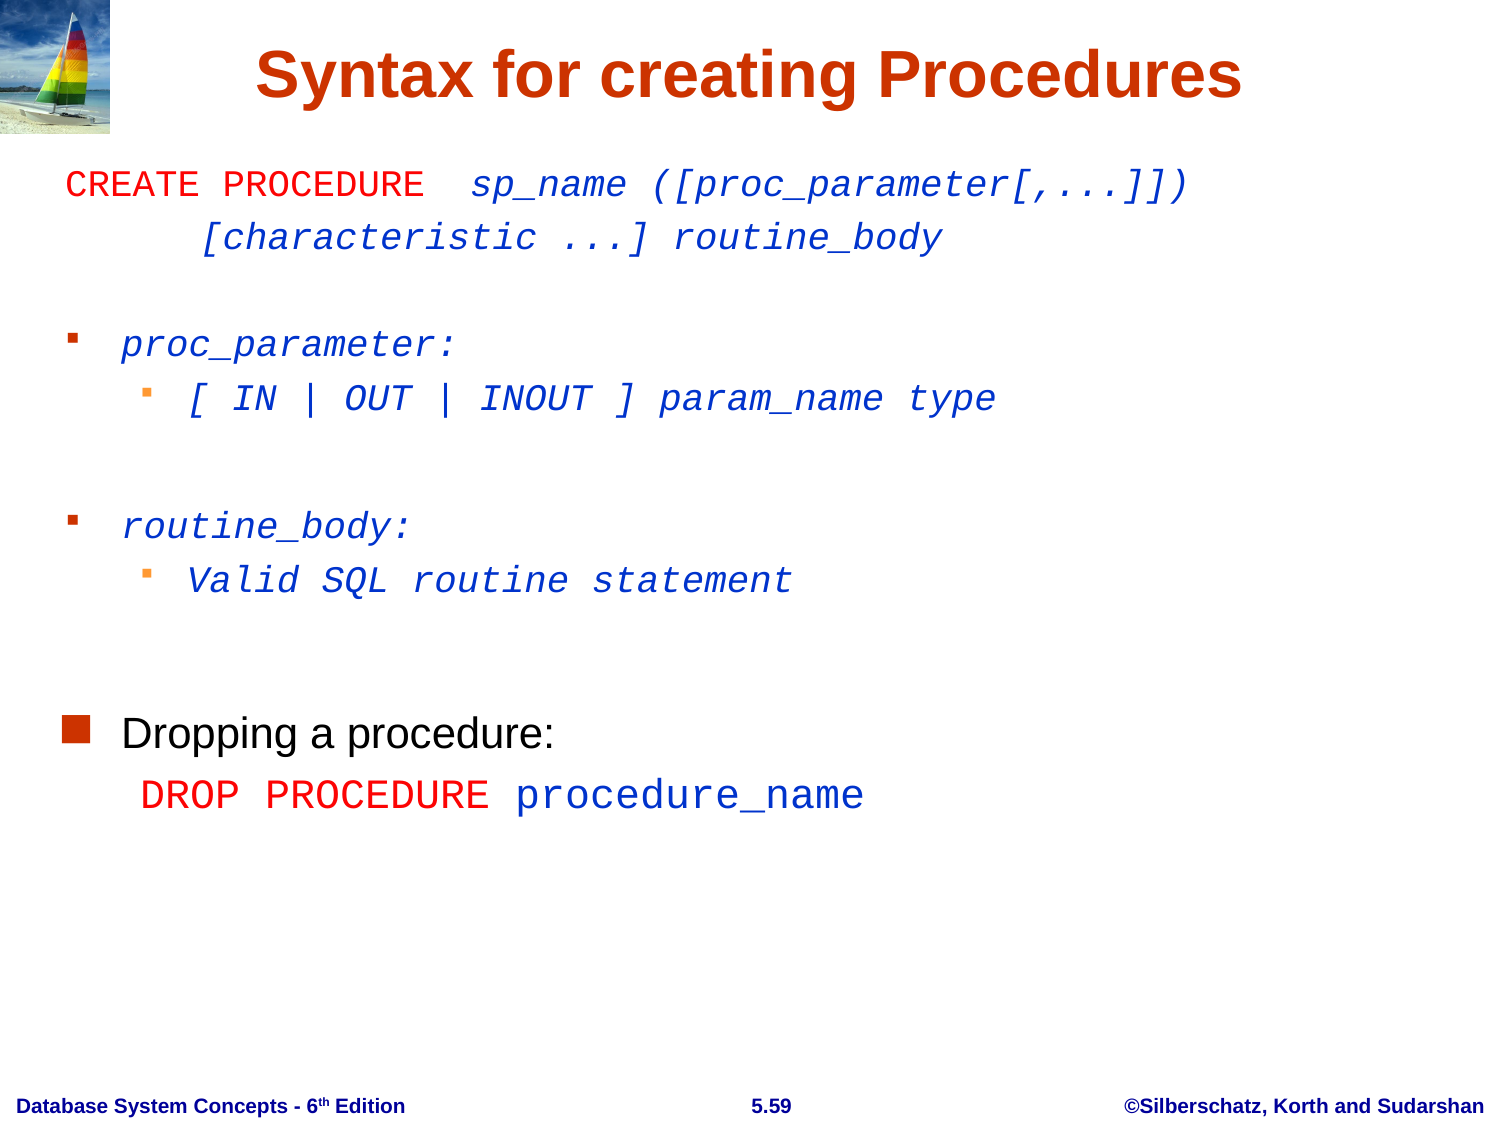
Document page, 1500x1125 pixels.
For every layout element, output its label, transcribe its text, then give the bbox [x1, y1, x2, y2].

picture [0, 0, 110, 134]
list CREATE PROCEDURE sp_name ([proc_parameter[,...]]) [characteristic ...] routine_body proc_parameter: [ IN | OUT | INOUT ] param_name type routine_body: Valid SQL routine statement Dropping a procedure: DROP PROCEDURE procedure_name [50, 156, 1423, 969]
title Syntax for creating Procedures [87, 0, 1413, 119]
